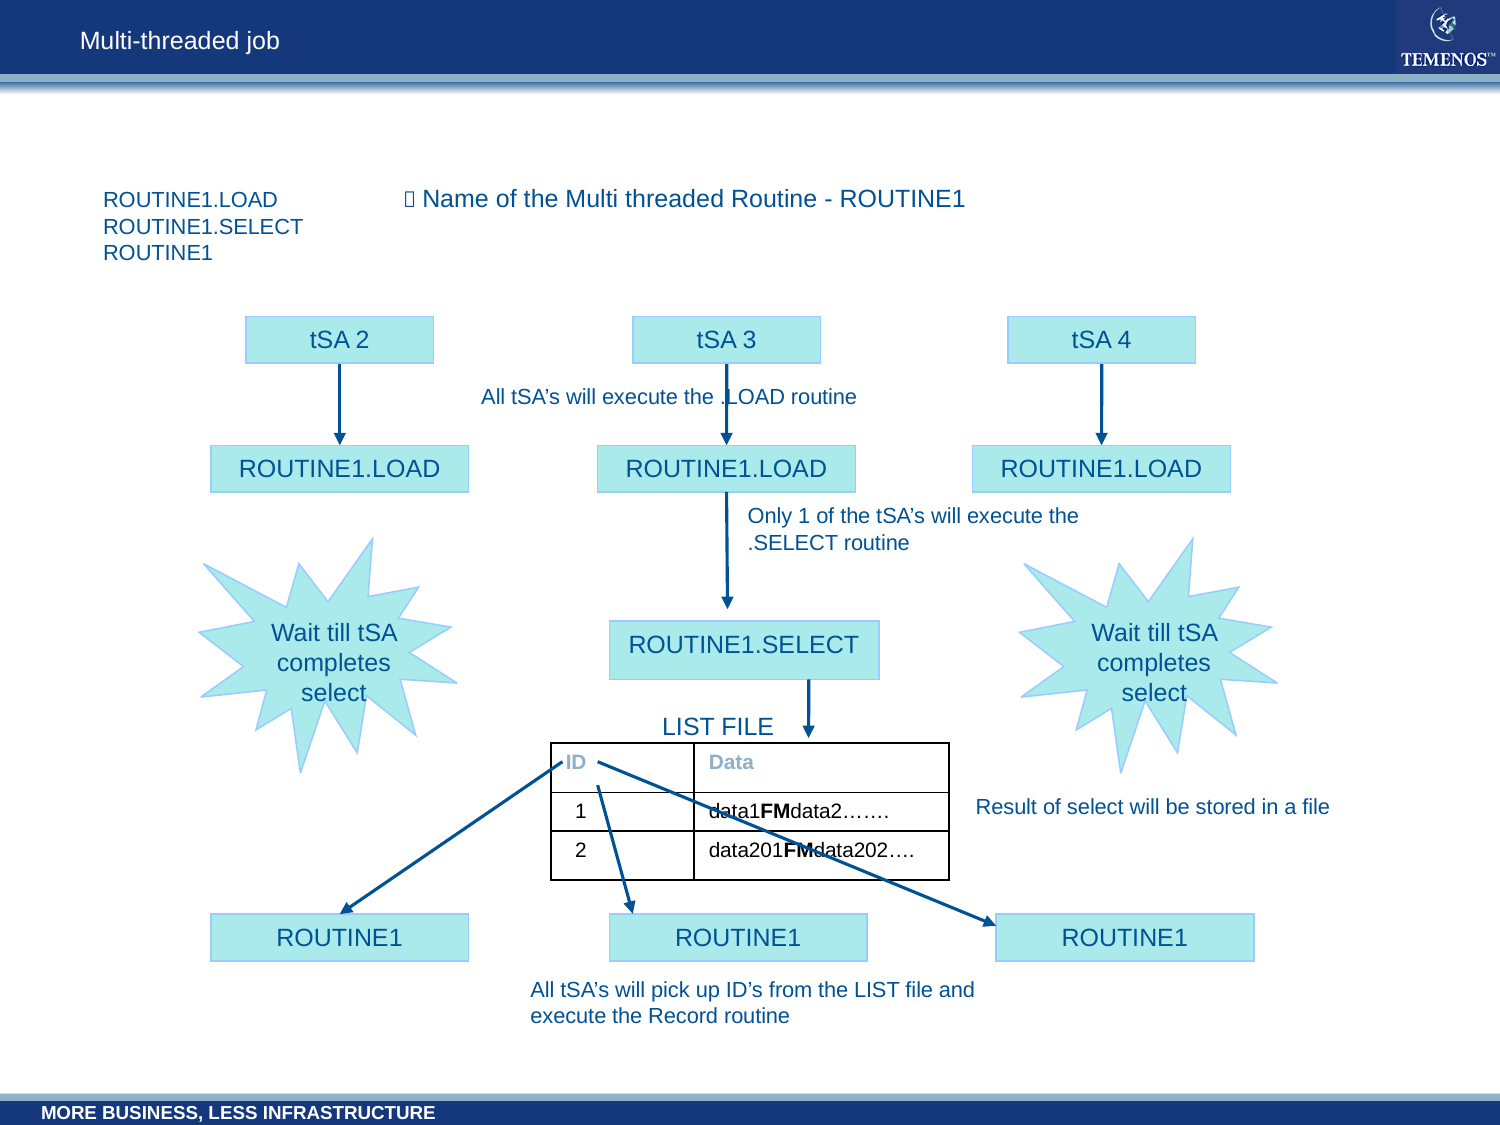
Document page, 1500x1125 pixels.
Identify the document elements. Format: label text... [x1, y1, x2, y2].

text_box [339, 761, 997, 926]
text_box ROUTINE1.LOAD  Name of the Multi threaded Routine - ROUTINE1 ROUTINE1.SELECT ROUTINE1 [88, 148, 1347, 273]
text_box Only 1 of the tSA’s will execute the .SELECT routine [732, 502, 1097, 562]
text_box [245, 316, 1196, 364]
text_box ROUTINE1 [996, 913, 1254, 961]
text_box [198, 538, 458, 774]
text_box ROUTINE1 [609, 933, 868, 961]
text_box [210, 445, 1231, 493]
text_box ROUTINE1.SELECT [609, 620, 879, 680]
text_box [339, 371, 1103, 443]
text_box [1019, 538, 1278, 774]
text_box ROUTINE1 [210, 913, 469, 961]
text_box Result of select will be stored in a file [1002, 784, 1348, 826]
picture [1396, 0, 1500, 74]
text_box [550, 702, 950, 760]
text_box All tSA’s will pick up ID’s from the LIST file and execute the Record routine [515, 968, 1067, 1036]
title Multi-threaded job [64, 12, 1241, 67]
